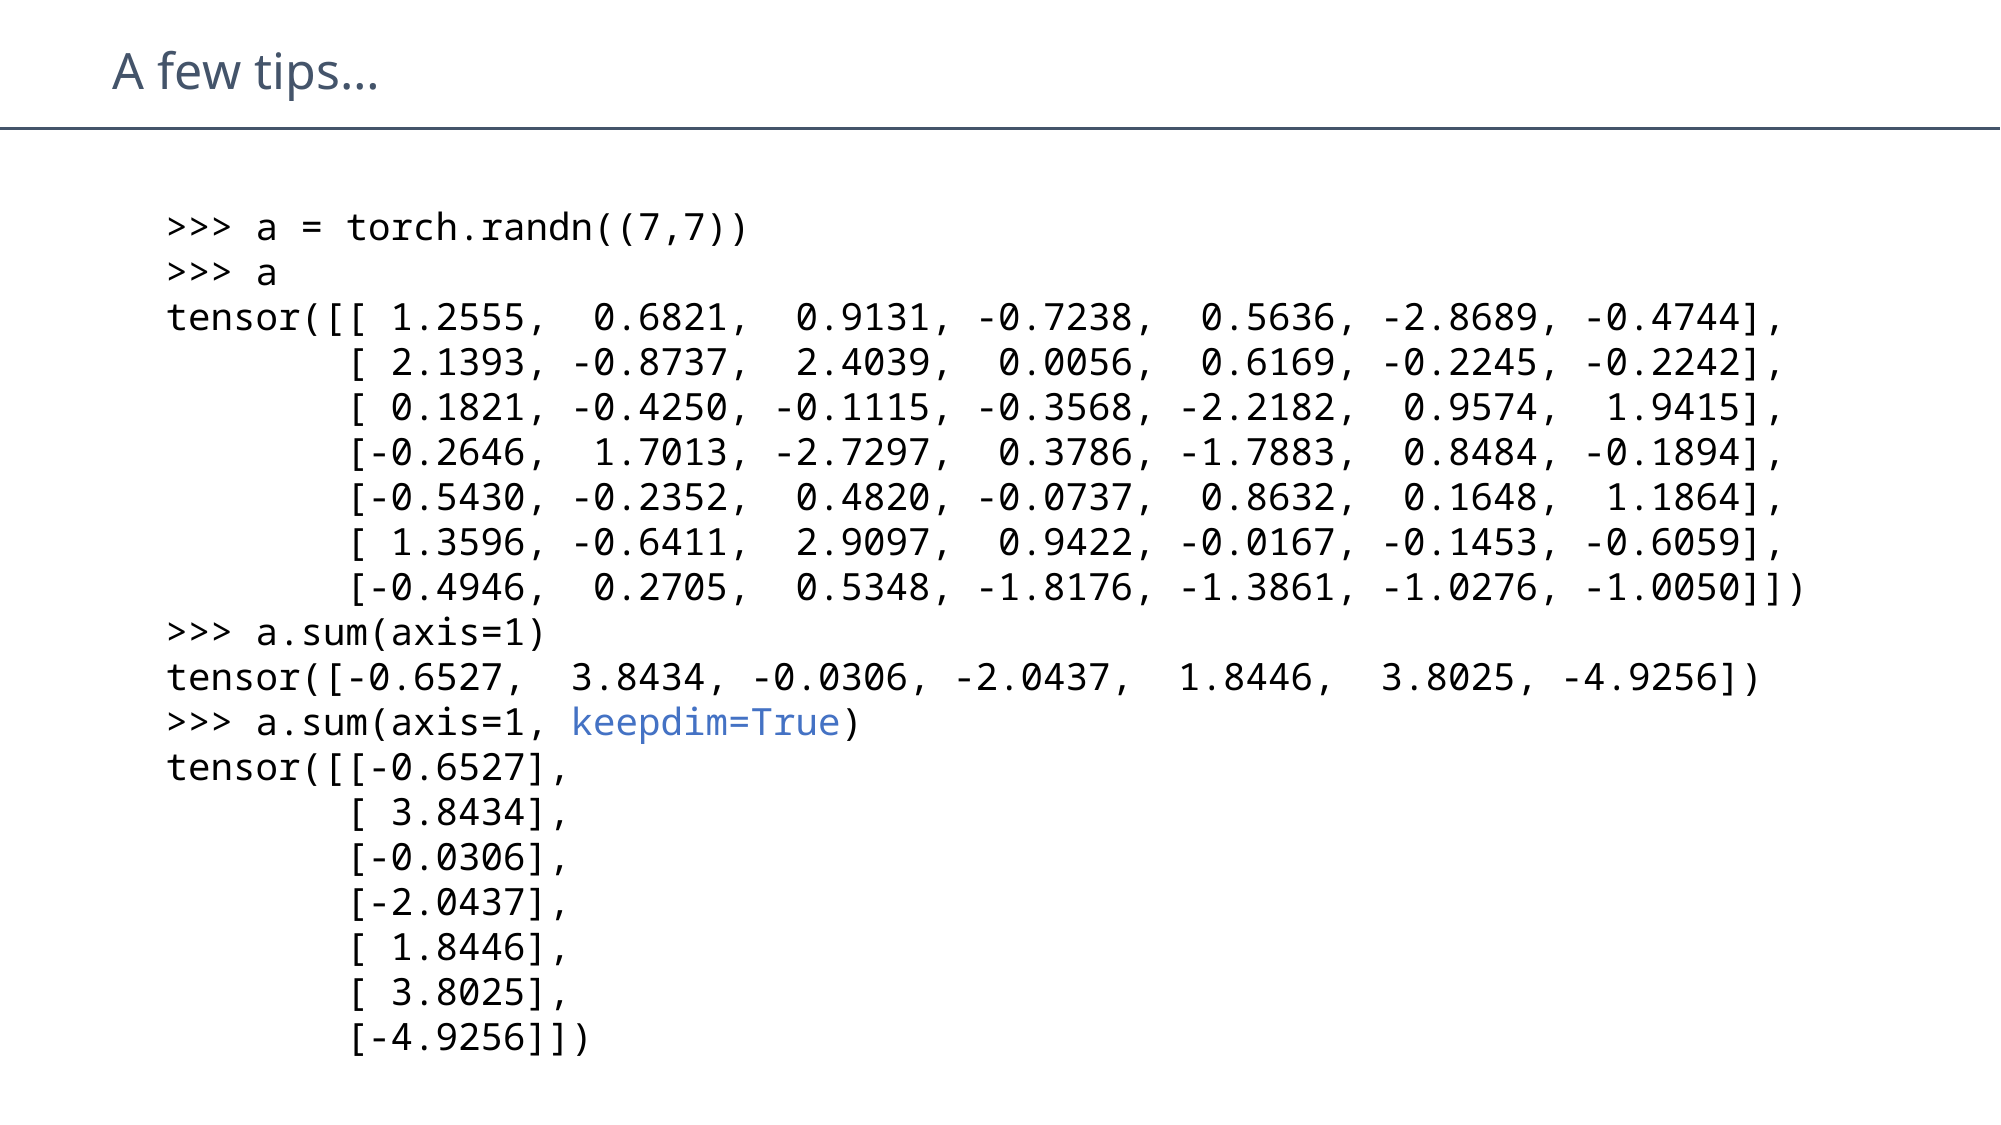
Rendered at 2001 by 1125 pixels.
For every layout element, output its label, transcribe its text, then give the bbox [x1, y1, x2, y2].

text_box >>> a = torch.randn((7,7)) >>> a tensor([[ 1.2555, 0.6821, 0.9131, -0.7238, 0.5636, -2.8689, -0.4744], [ 2.1393, -0.8737, 2.4039, 0.0056, 0.6169, -0.2245, -0.2242], [ 0.1821, -0.4250, -0.1115, -0.3568, -2.2182, 0.9574, 1.9415], [-0.2646, 1.7013, -2.7297, 0.3786, -1.7883, 0.8484, -0.1894], [-0.5430, -0.2352, 0.4820, -0.0737, 0.8632, 0.1648, 1.1864], [ 1.3596, -0.6411, 2.9097, 0.9422, -0.0167, -0.1453, -0.6059], [-0.4946, 0.2705, 0.5348, -1.8176, -1.3861, -1.0276, -1.0050]]) >>> a.sum(axis=1) tensor([-0.6527, 3.8434, -0.0306, -2.0437, 1.8446, 3.8025, -4.9256]) >>> a.sum(axis=1, keepdim=True) tensor([[-0.6527], [ 3.8434], [-0.0306], [-2.0437], [ 1.8446], [ 3.8025], [-4.9256]]) [150, 195, 1823, 1066]
text_box A few tips… [98, 31, 395, 107]
